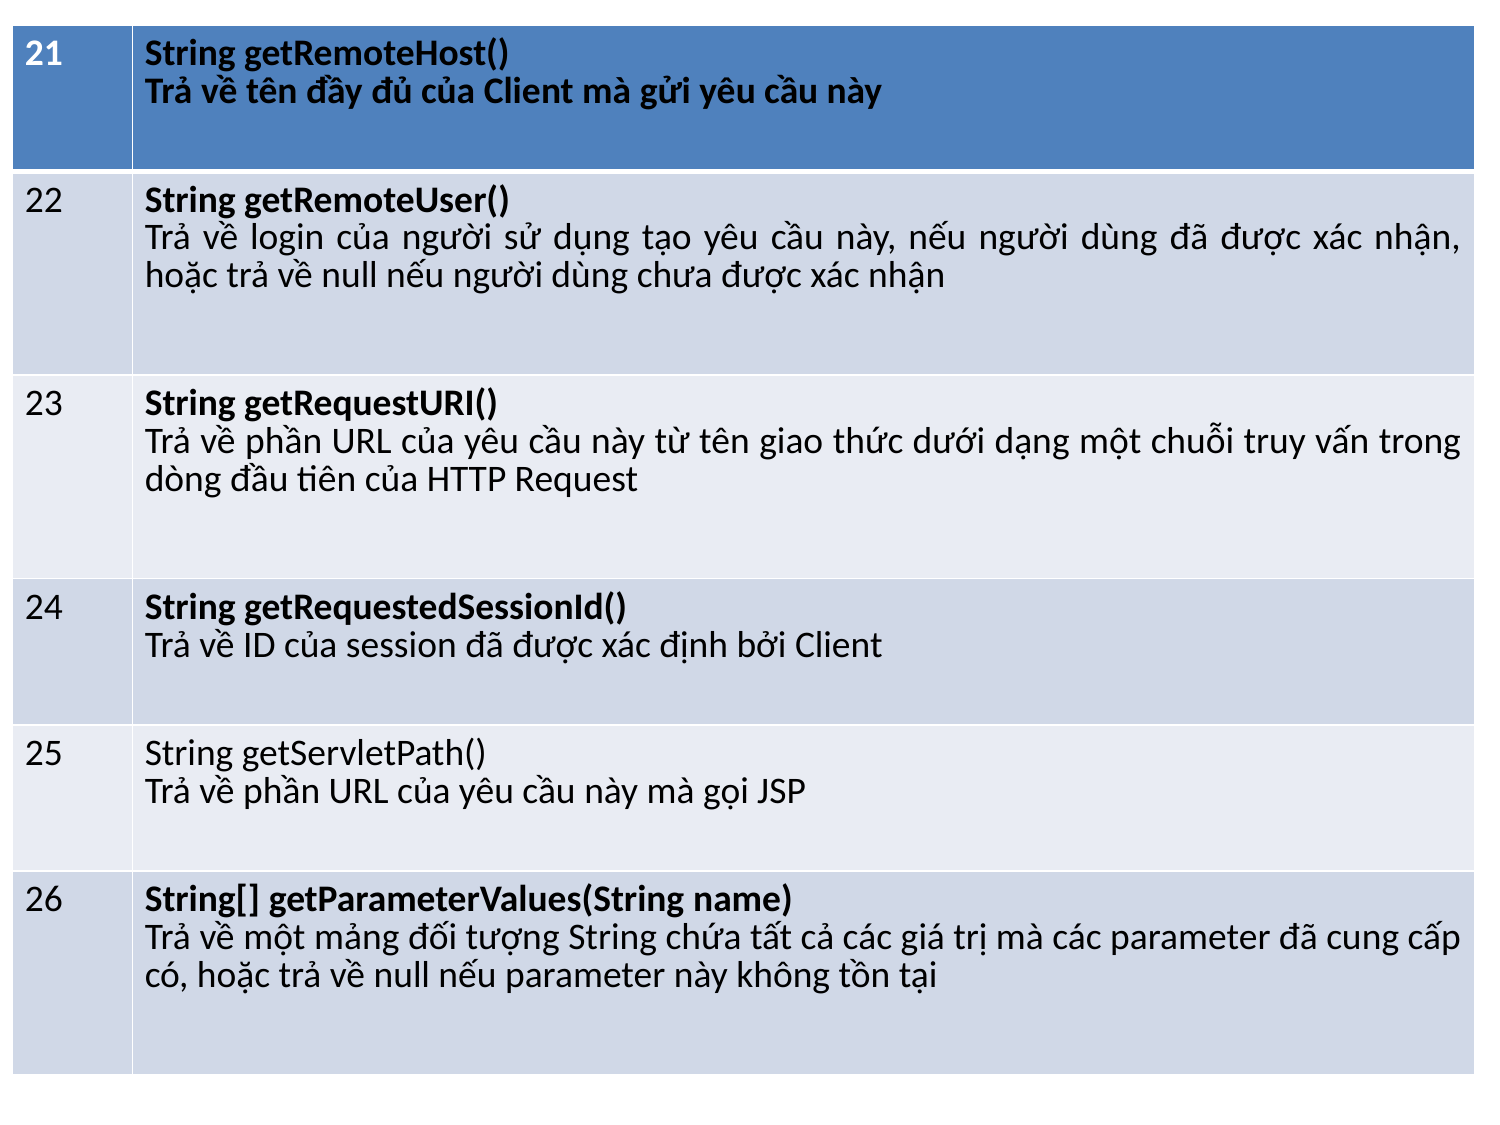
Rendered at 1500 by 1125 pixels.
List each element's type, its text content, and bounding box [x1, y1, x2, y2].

table_cell String[] getParameterValues(String name) Trả về một mảng đối tượng String chứa tất cả các giá trị mà các parameter đã cung cấp có, hoặc trả về null nếu parameter này không tồn tại [133, 872, 1474, 1074]
table_cell String getRequestURI() Trả về phần URL của yêu cầu này từ tên giao thức dưới dạng một chuỗi truy vấn trong dòng đầu tiên của HTTP Request [133, 376, 1474, 578]
table_cell String getServletPath() Trả về phần URL của yêu cầu này mà gọi JSP [133, 726, 1474, 870]
table_cell String getRequestedSessionId() Trả về ID của session đã được xác định bởi Client [133, 579, 1474, 724]
table_cell 25 [13, 726, 132, 870]
table_header 21 [13, 26, 132, 169]
table_header String getRemoteHost() Trả về tên đầy đủ của Client mà gửi yêu cầu này [133, 26, 1474, 169]
table_cell String getRemoteUser() Trả về login của người sử dụng tạo yêu cầu này, nếu người dùng đã được xác nhận, hoặc trả về null nếu người dùng chưa được xác nhận [133, 174, 1474, 374]
table_cell 22 [13, 174, 132, 374]
table_cell 23 [13, 376, 132, 578]
table_cell 24 [13, 579, 132, 724]
table_cell 26 [13, 872, 132, 1074]
